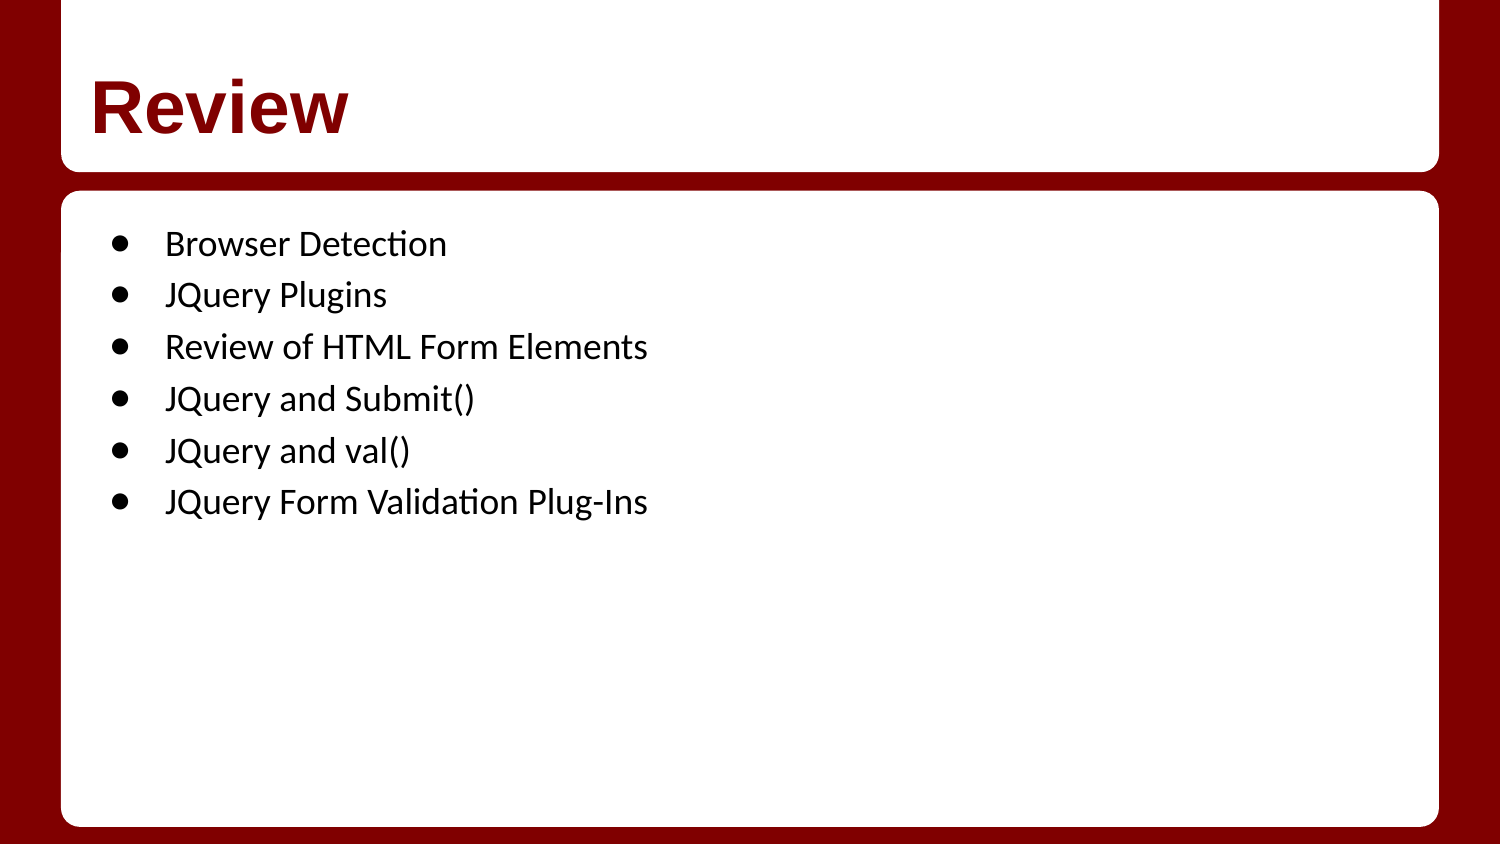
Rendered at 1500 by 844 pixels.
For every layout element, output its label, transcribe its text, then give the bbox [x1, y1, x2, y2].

title Review [75, 22, 1425, 164]
list Browser Detection JQuery Plugins Review of HTML Form Elements JQuery and Submit() JQuery and val() JQuery Form Validation Plug-Ins [75, 196, 1425, 808]
